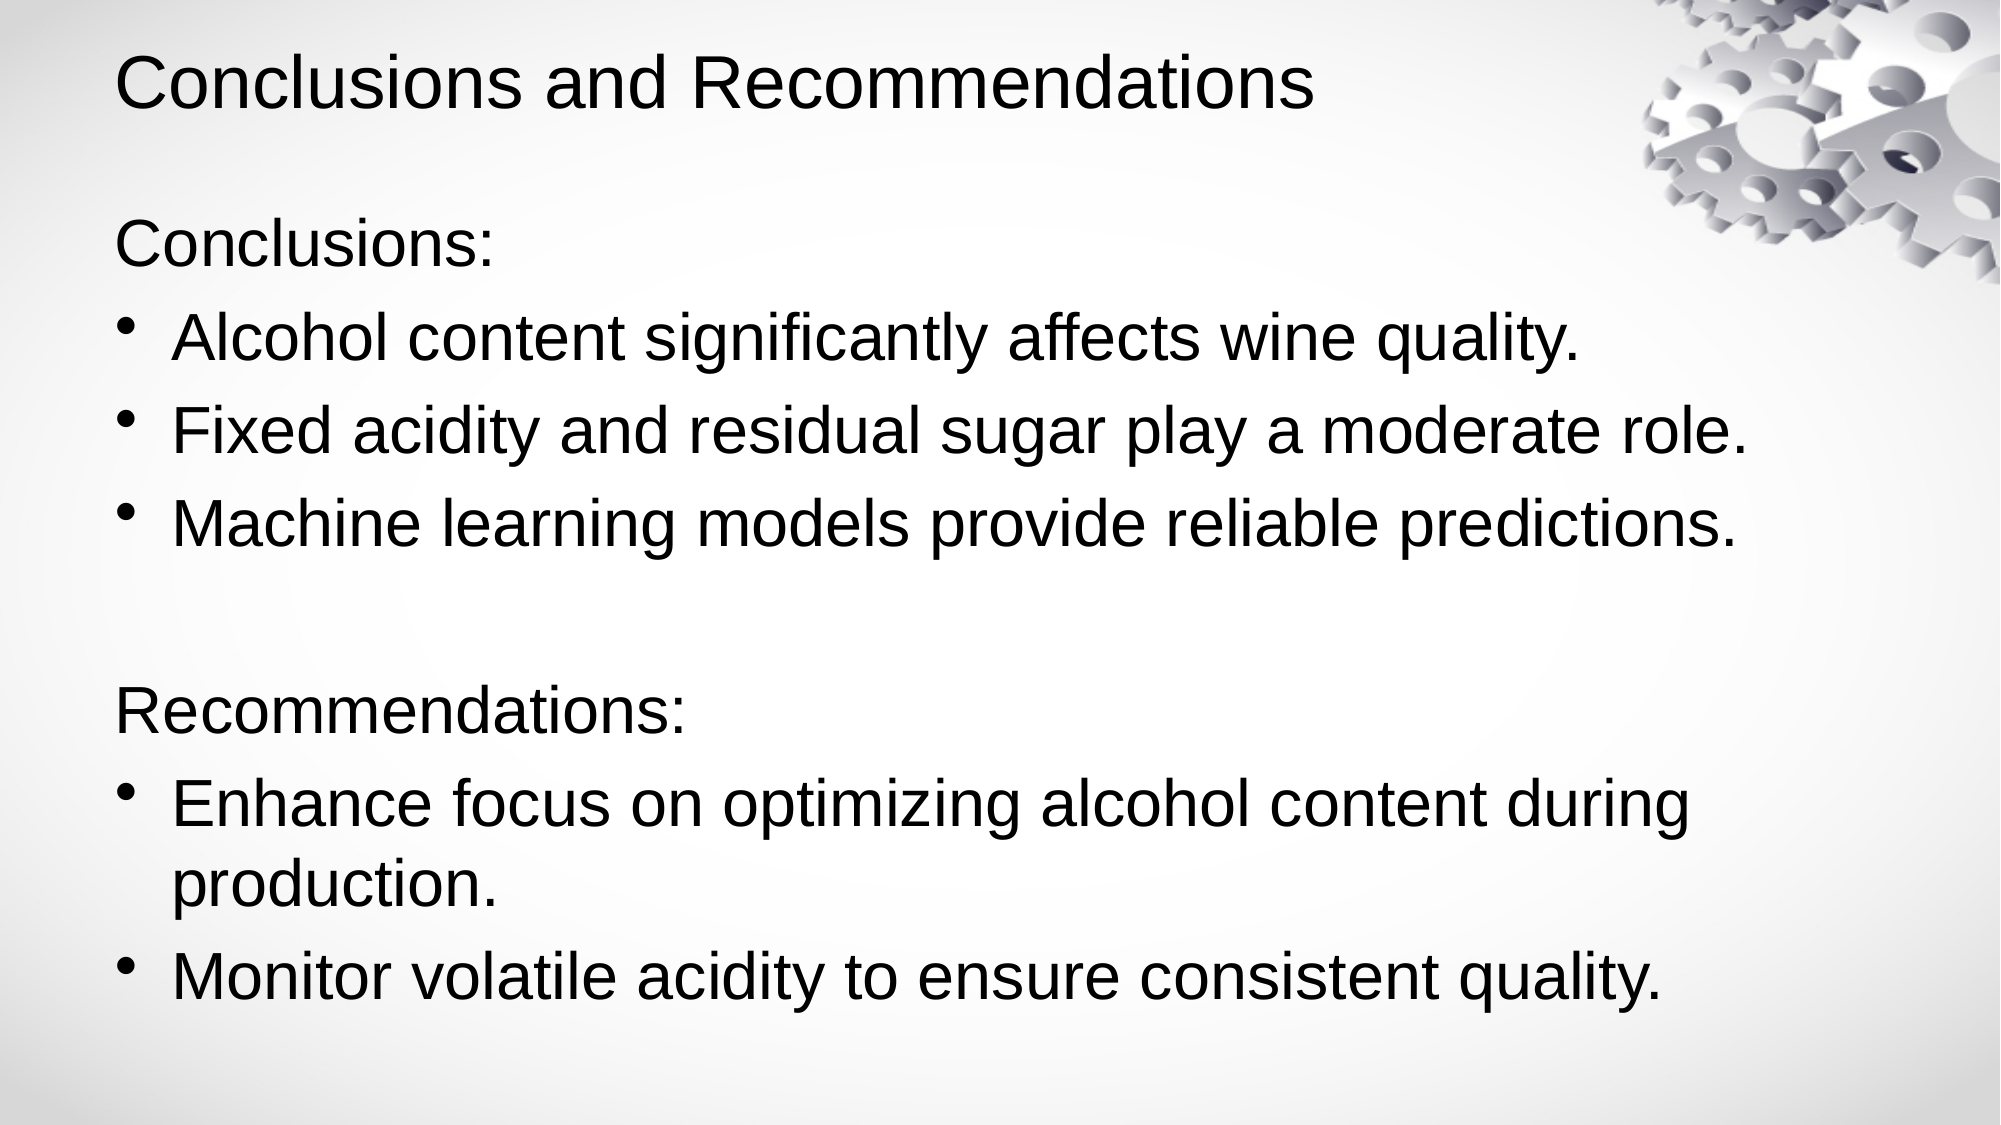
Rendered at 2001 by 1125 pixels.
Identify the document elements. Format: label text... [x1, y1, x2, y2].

list Conclusions: Alcohol content significantly affects wine quality. Fixed acidity and residual sugar play a moderate role. Machine learning models provide reliable predictions. Recommendations: Enhance focus on optimizing alcohol content during production. Monitor volatile acidity to ensure consistent quality. [99, 192, 1901, 1006]
title Conclusions and Recommendations [99, 30, 1901, 127]
picture [0, 0, 2000, 1125]
